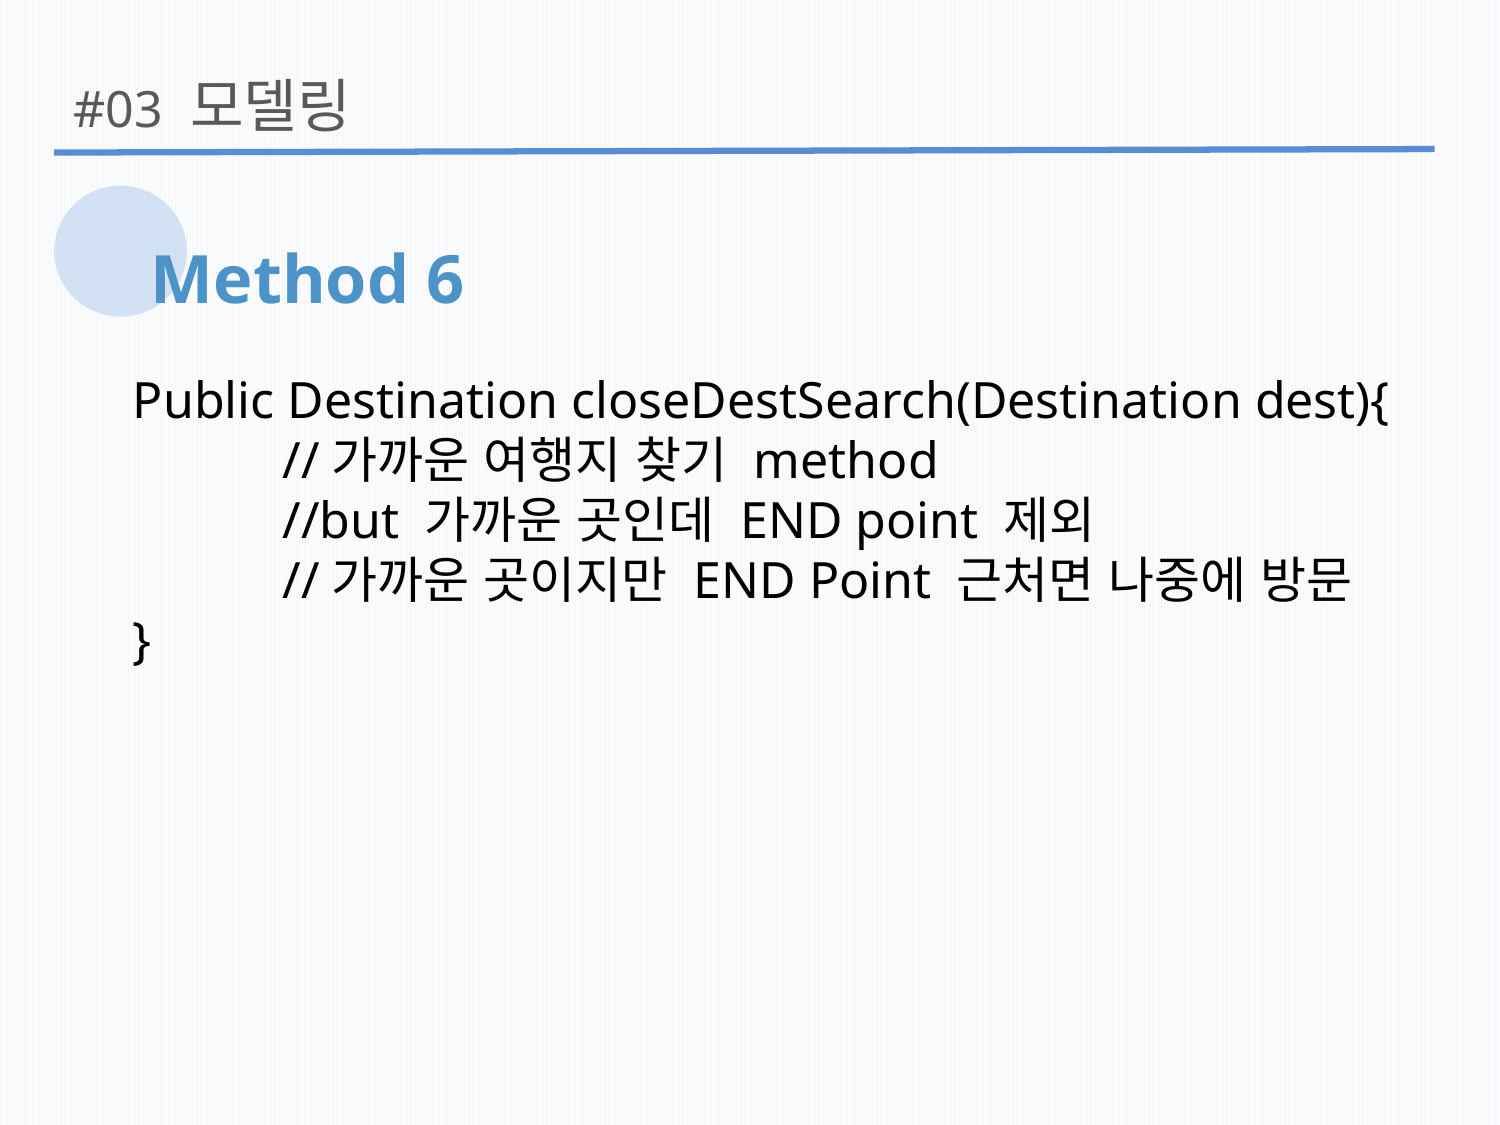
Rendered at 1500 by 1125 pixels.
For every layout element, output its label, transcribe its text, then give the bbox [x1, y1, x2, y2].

text_box Public Destination closeDestSearch(Destination dest){ //가까운 여행지 찾기 method //but 가까운 곳인데 END point 제외 //가까운 곳이지만 END Point 근처면 나중에 방문 } [118, 360, 1500, 676]
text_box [403, 148, 1435, 153]
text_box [53, 185, 917, 326]
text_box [59, 61, 400, 148]
